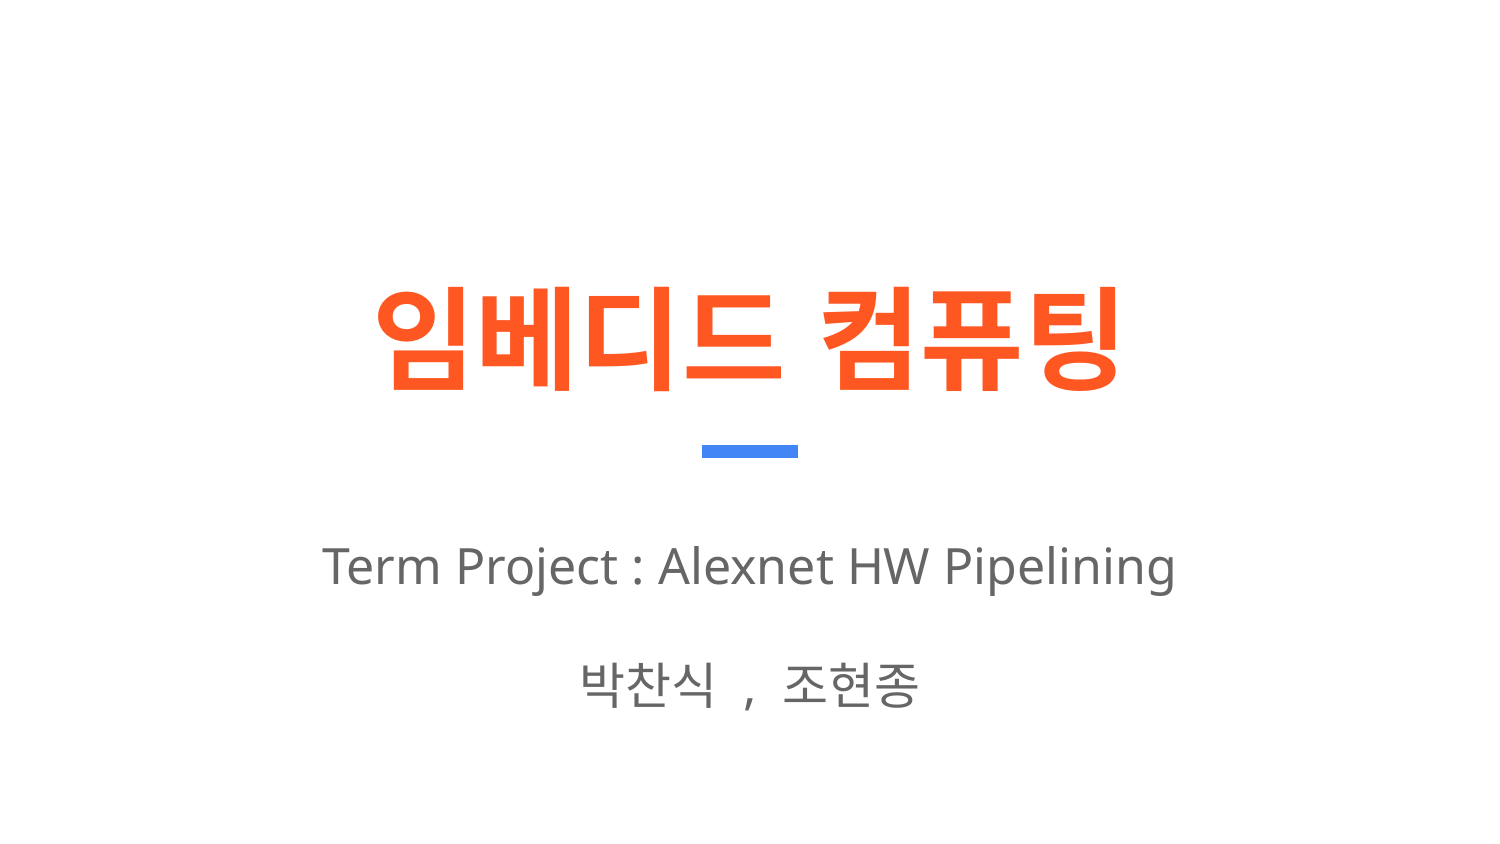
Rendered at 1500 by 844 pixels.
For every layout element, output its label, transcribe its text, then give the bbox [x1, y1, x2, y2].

subtitle Term Project : Alexnet HW Pipelining 박찬식 , 조현종 [51, 519, 1449, 799]
title 임베디드 컴퓨팅 [51, 97, 1449, 419]
